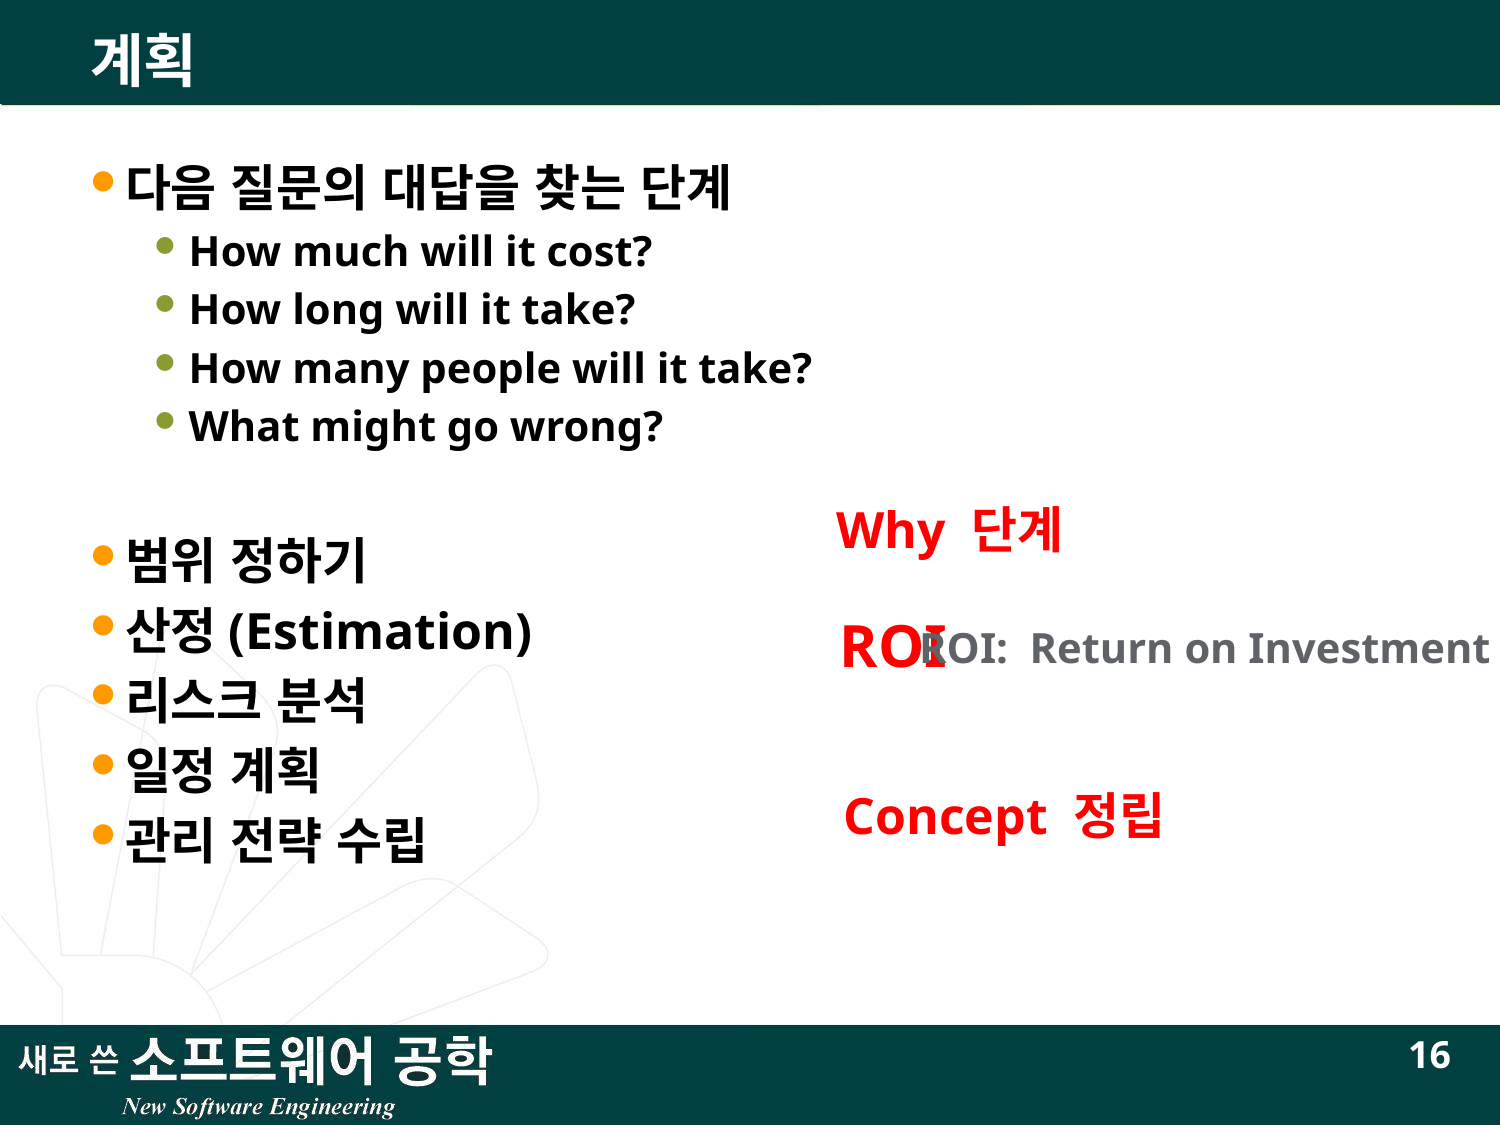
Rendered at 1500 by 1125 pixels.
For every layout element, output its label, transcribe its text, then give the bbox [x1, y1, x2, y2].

text_box ROI: Return on Investment [904, 614, 1500, 680]
text_box ROI [749, 609, 1020, 687]
list 다음 질문의 대답을 찾는 단계 How much will it cost? How long will it take? How many people will it take? What might go wrong? 범위 정하기 산정(Estimation) 리스크 분석 일정 계획 관리 전략 수립 [74, 148, 1426, 1006]
text_box Concept 정립 [829, 777, 1240, 852]
title 계획 [74, 13, 1426, 106]
text_box Why 단계 [821, 491, 1078, 567]
picture [0, 0, 1500, 1125]
